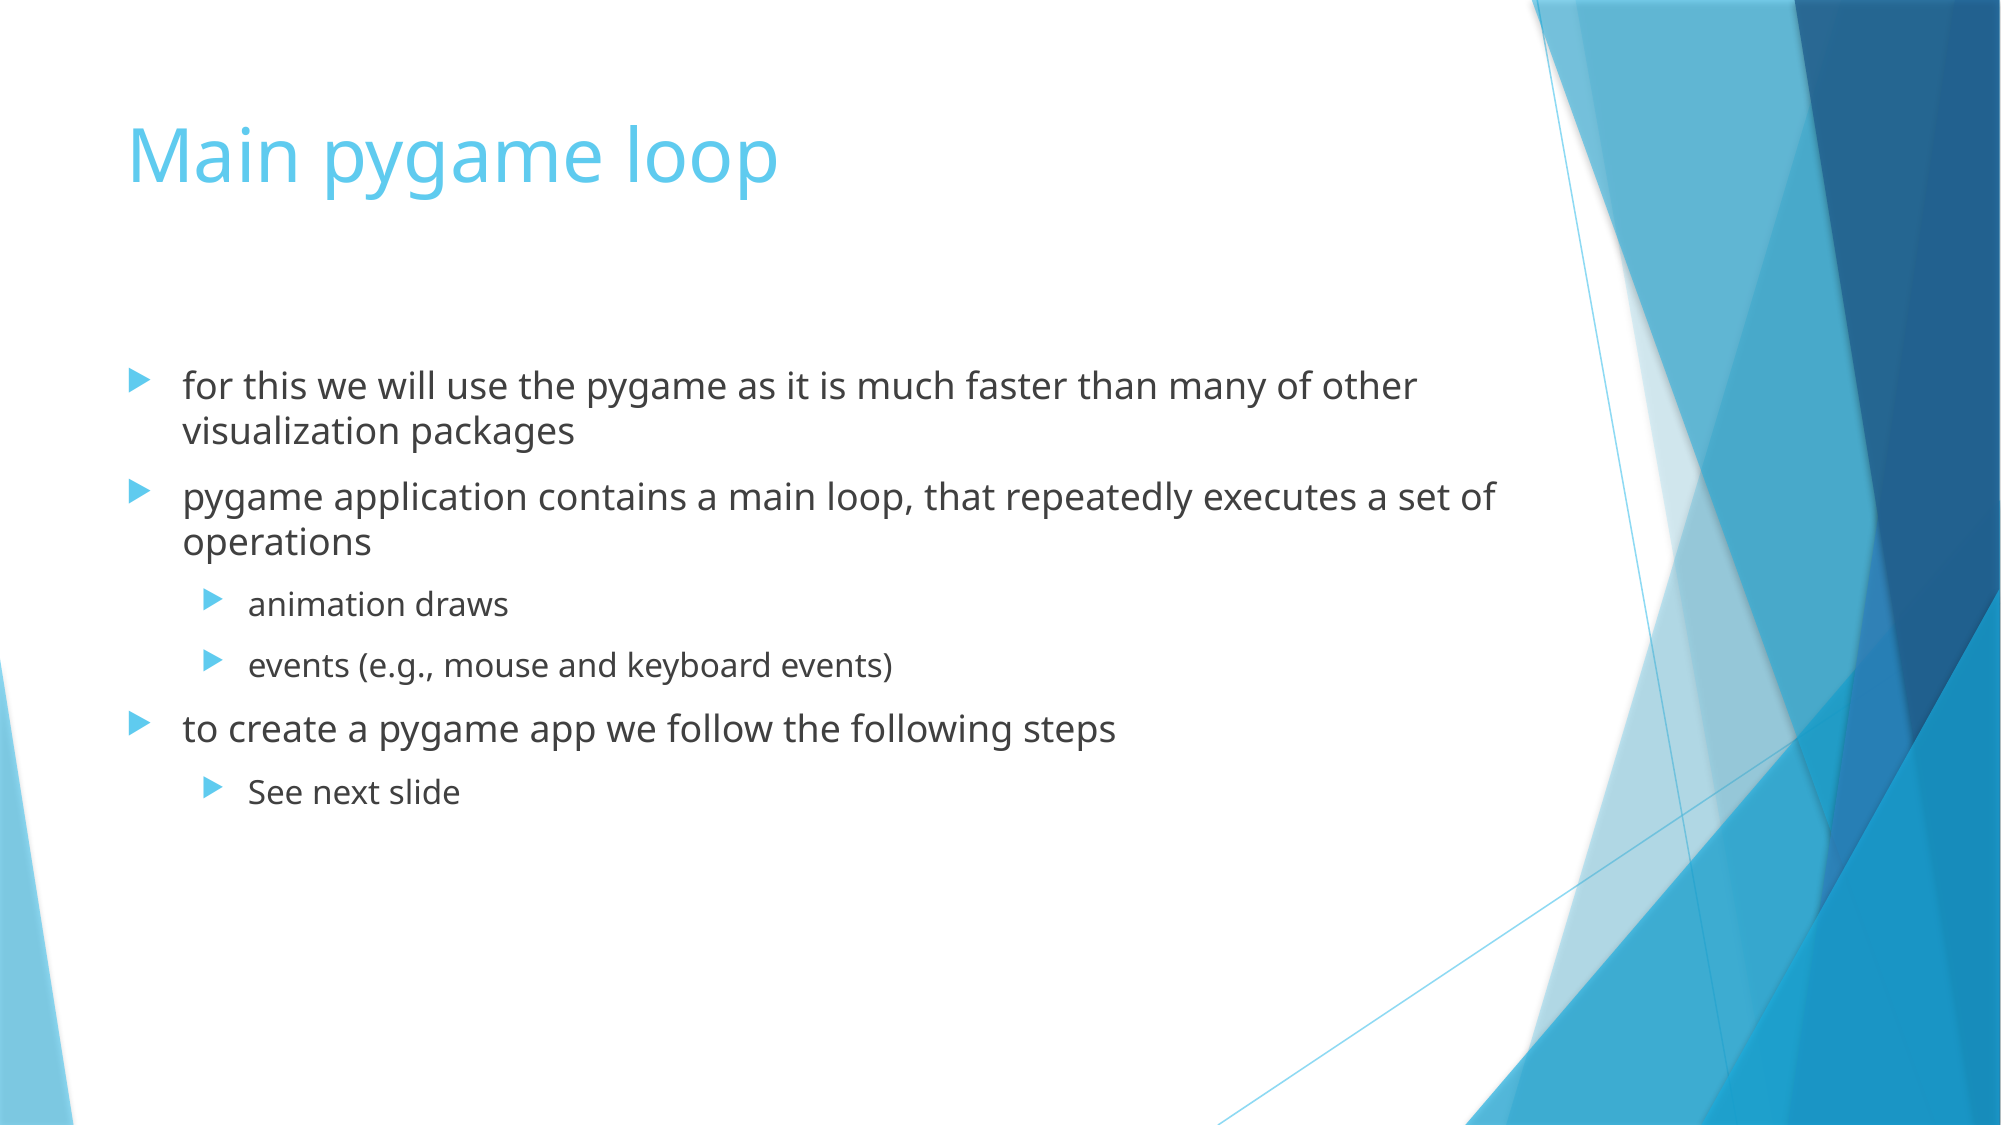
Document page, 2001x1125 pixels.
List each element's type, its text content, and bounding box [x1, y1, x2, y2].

title Main pygame loop [111, 99, 1522, 317]
list for this we will use the pygame as it is much faster than many of other visualization packages pygame application contains a main loop, that repeatedly executes a set of operations animation draws events (e.g., mouse and keyboard events) to create a pygame app we follow the following steps See next slide [111, 354, 1522, 992]
